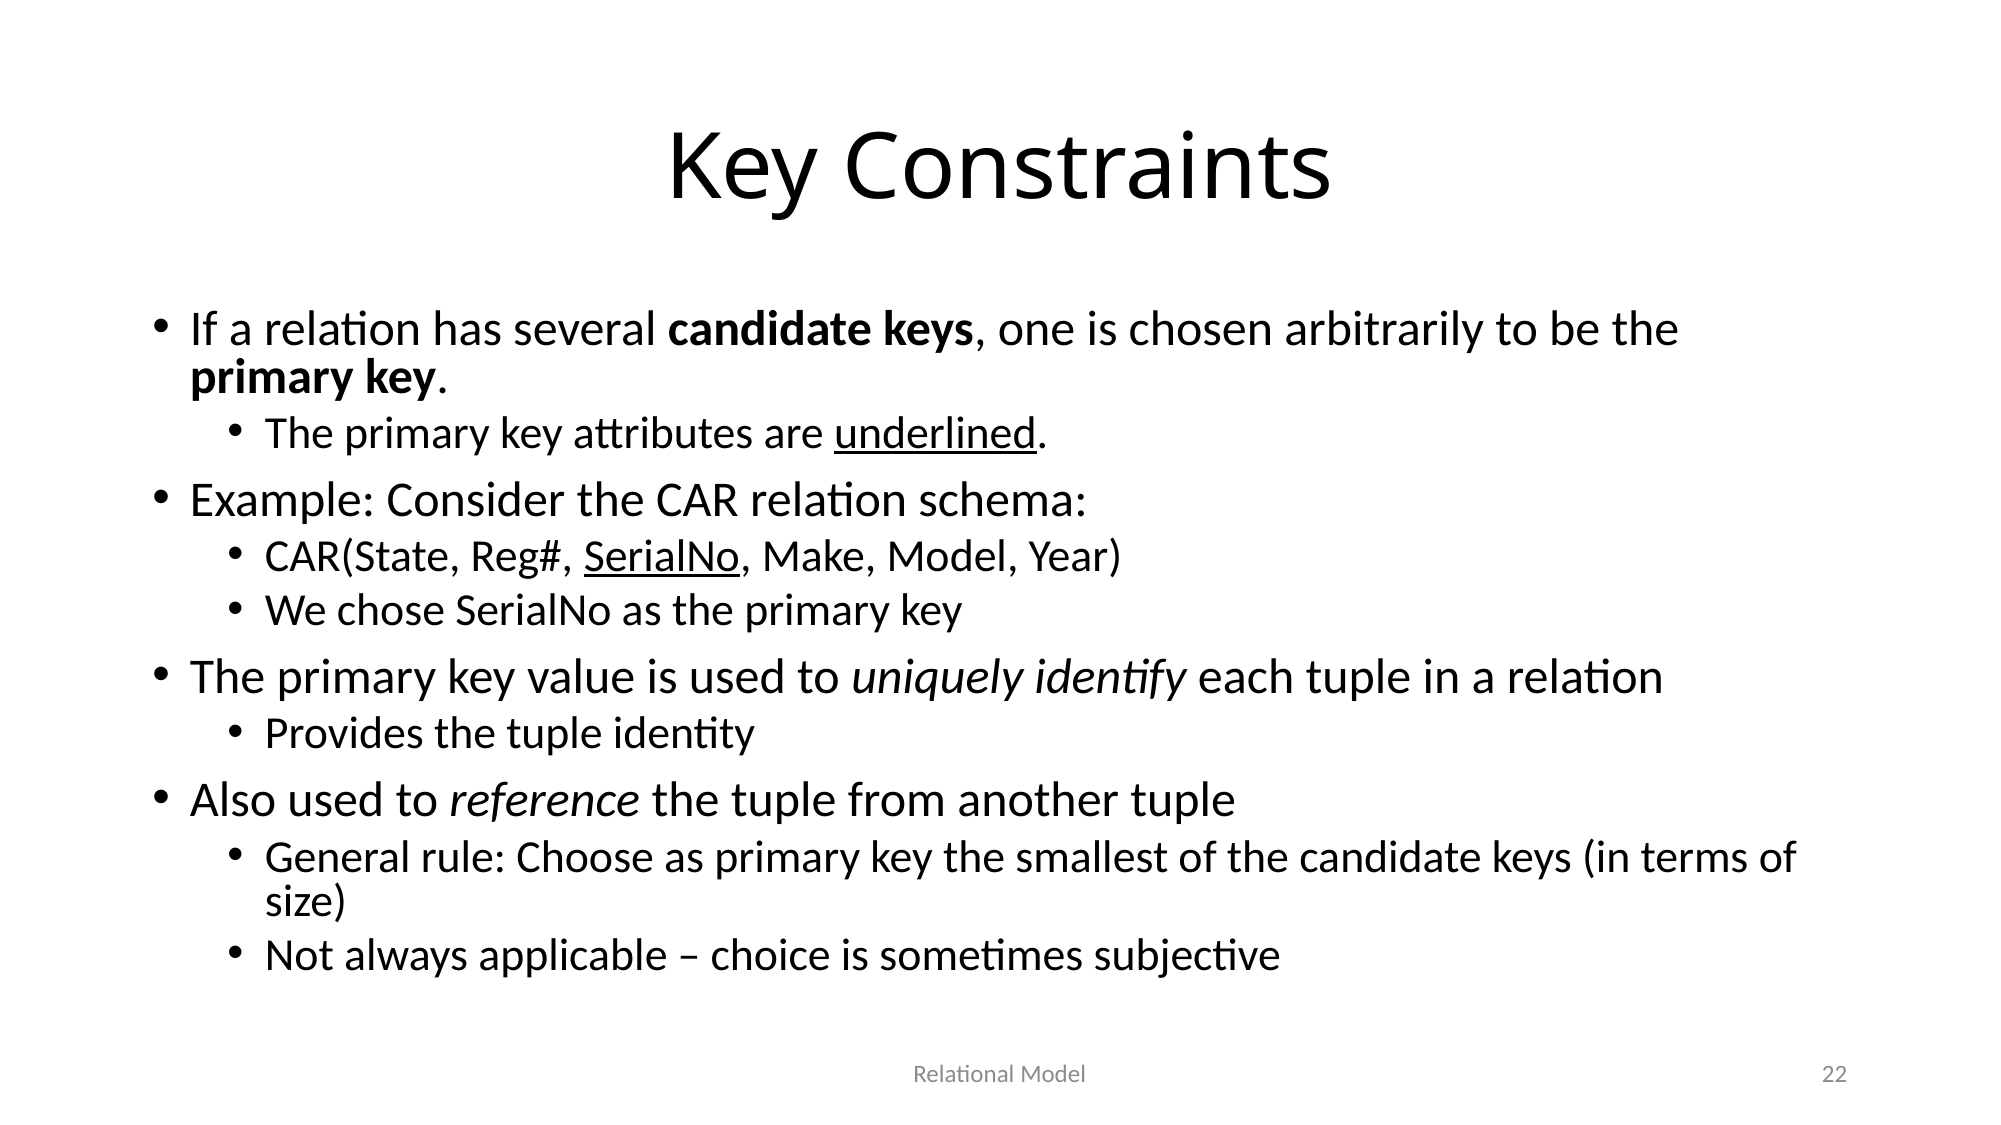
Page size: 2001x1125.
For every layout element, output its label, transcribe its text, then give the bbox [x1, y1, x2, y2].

footer Relational Model [662, 1042, 1338, 1103]
slide_number 22 [1412, 1042, 1863, 1103]
title Key Constraints [137, 59, 1863, 278]
list If a relation has several candidate keys, one is chosen arbitrarily to be the primary key. The primary key attributes are underlined. Example: Consider the CAR relation schema: CAR(State, Reg#, SerialNo, Make, Model, Year) We chose SerialNo as the primary key The primary key value is used to uniquely identify each tuple in a relation Provides the tuple identity Also used to reference the tuple from another tuple General rule: Choose as primary key the smallest of the candidate keys (in terms of size) Not always applicable – choice is sometimes subjective [137, 299, 1863, 1014]
